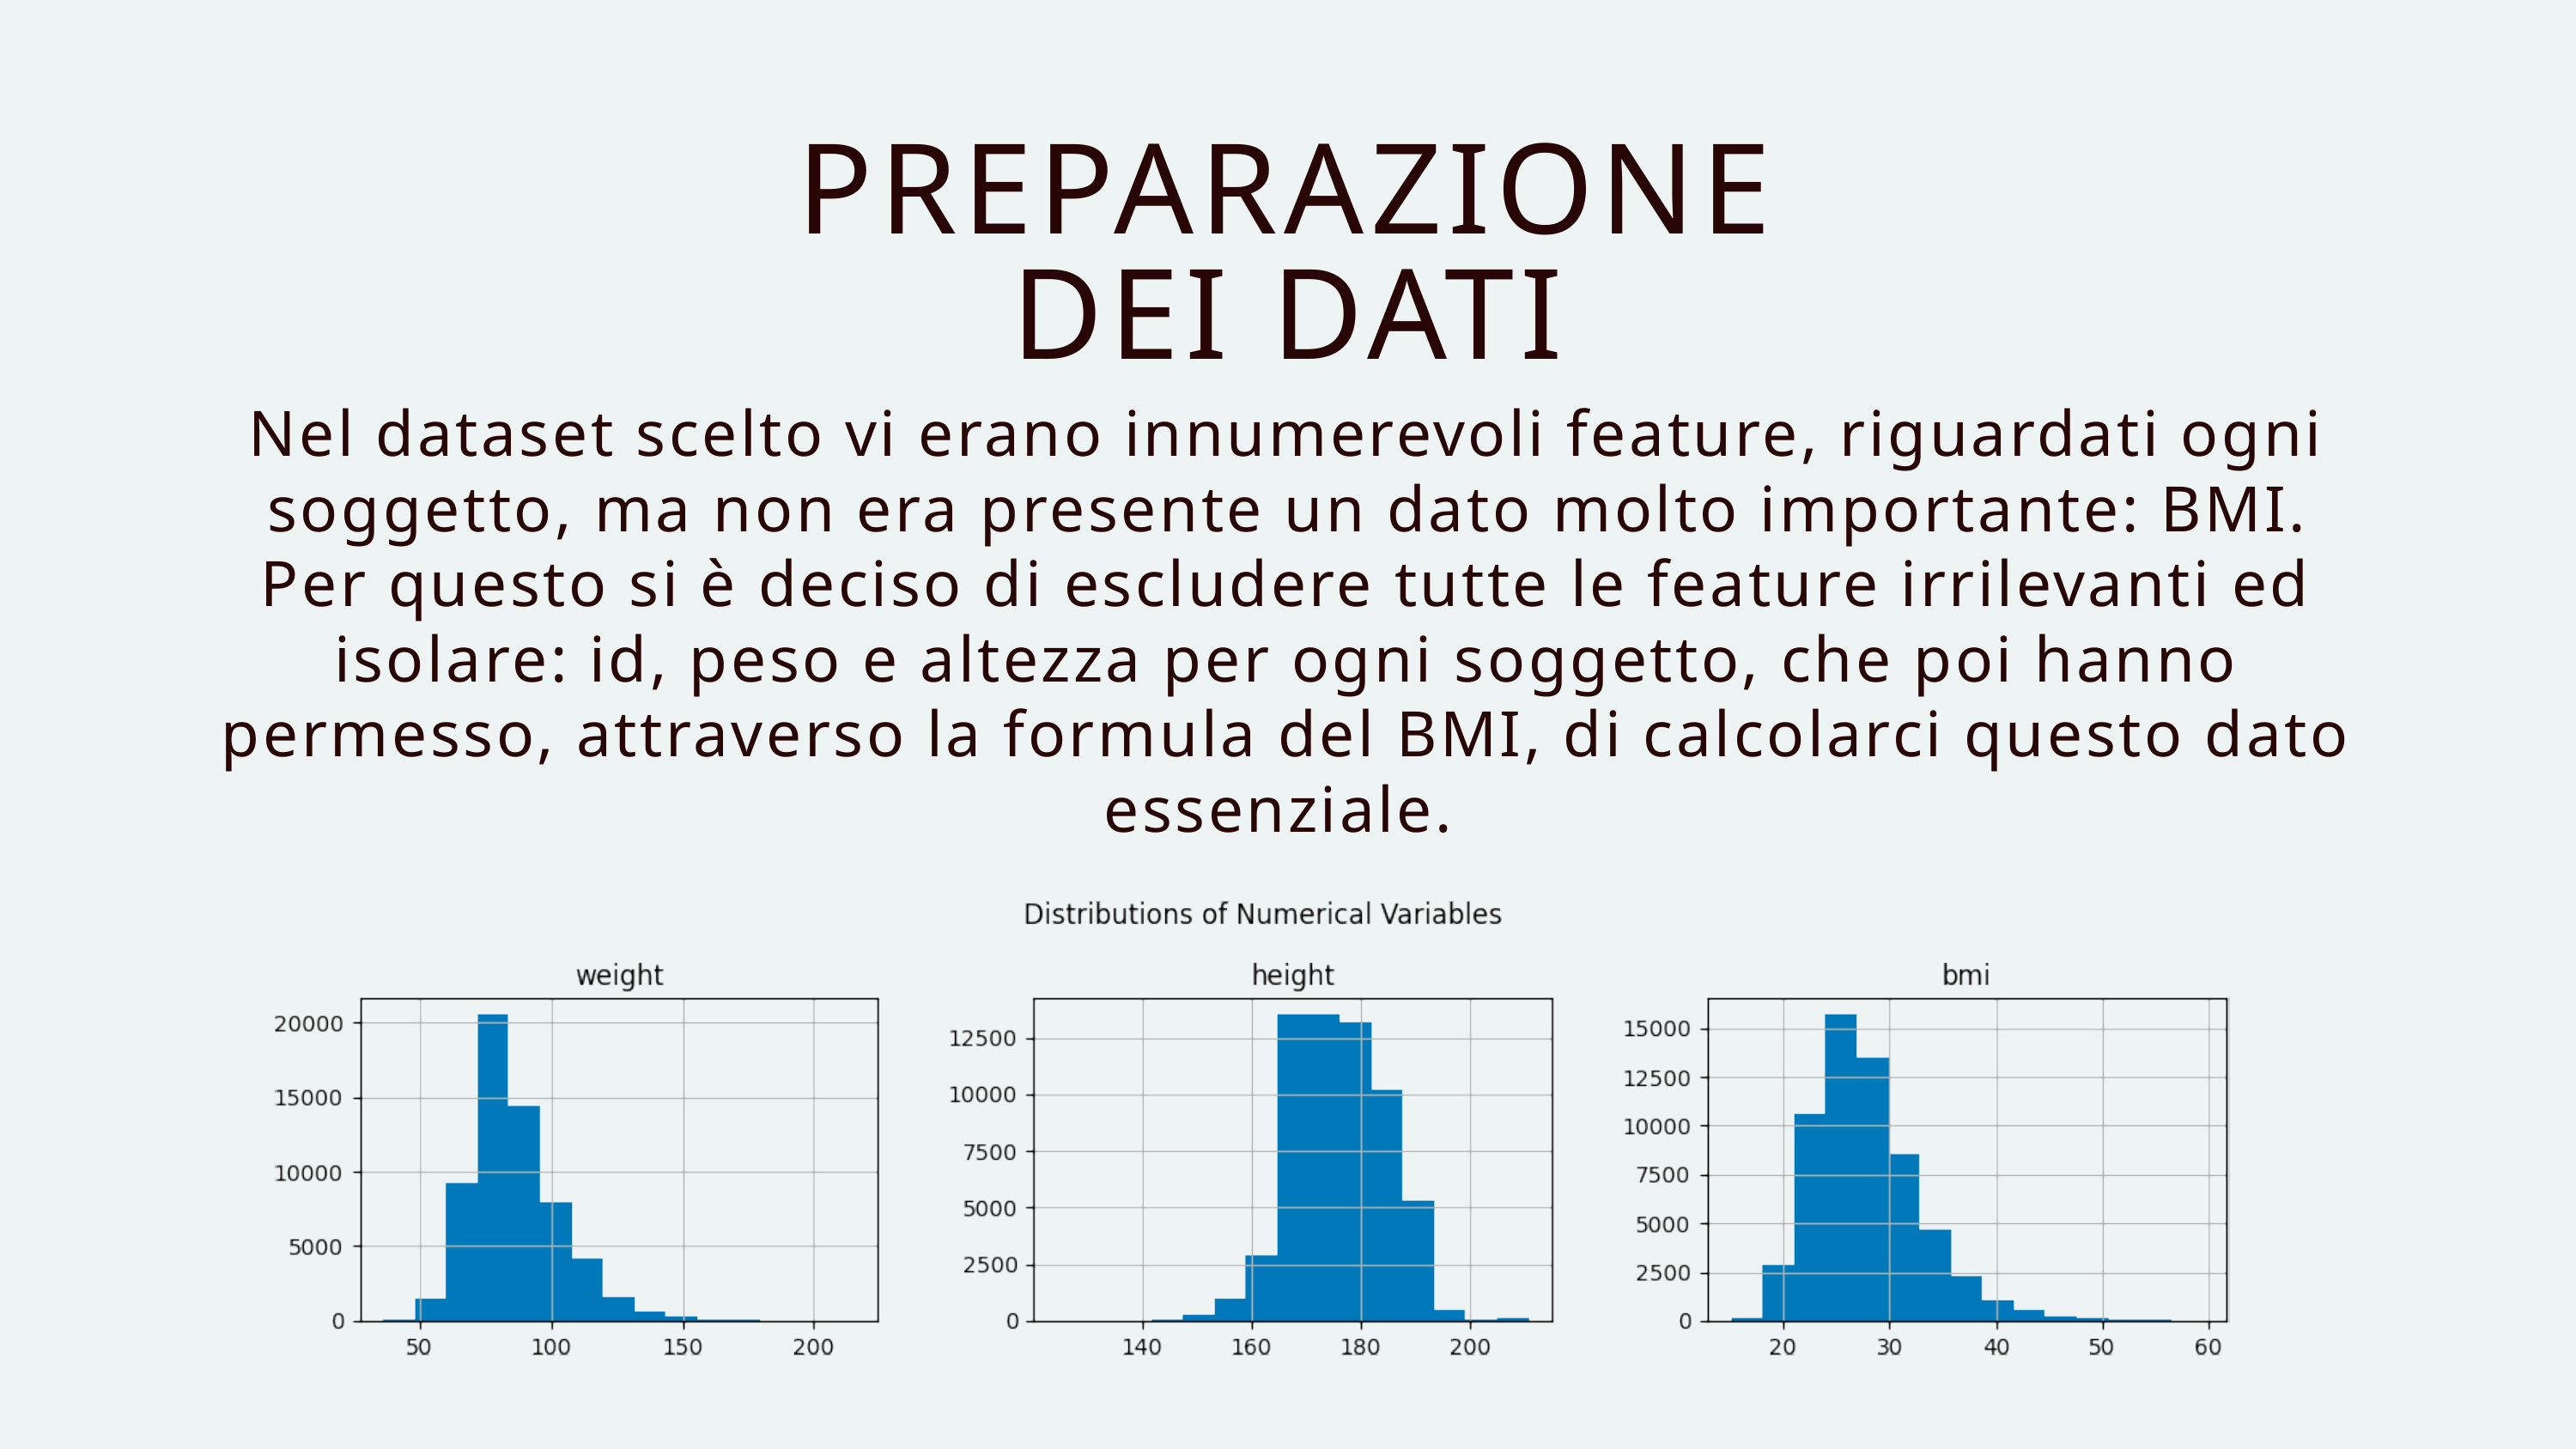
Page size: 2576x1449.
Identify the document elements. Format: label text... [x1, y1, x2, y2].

picture [177, 886, 2399, 1449]
text_box PREPARAZIONE DEI DATI [716, 134, 1860, 385]
text_box Nel dataset scelto vi erano innumerevoli feature, riguardati ogni soggetto, ma non era presente un dato molto importante: BMI. Per questo si è deciso di escludere tutte le feature irrilevanti ed isolare: id, peso e altezza per ogni soggetto, che poi hanno permesso, attraverso la formula del BMI, di calcolarci questo dato essenziale. [158, 393, 2418, 845]
